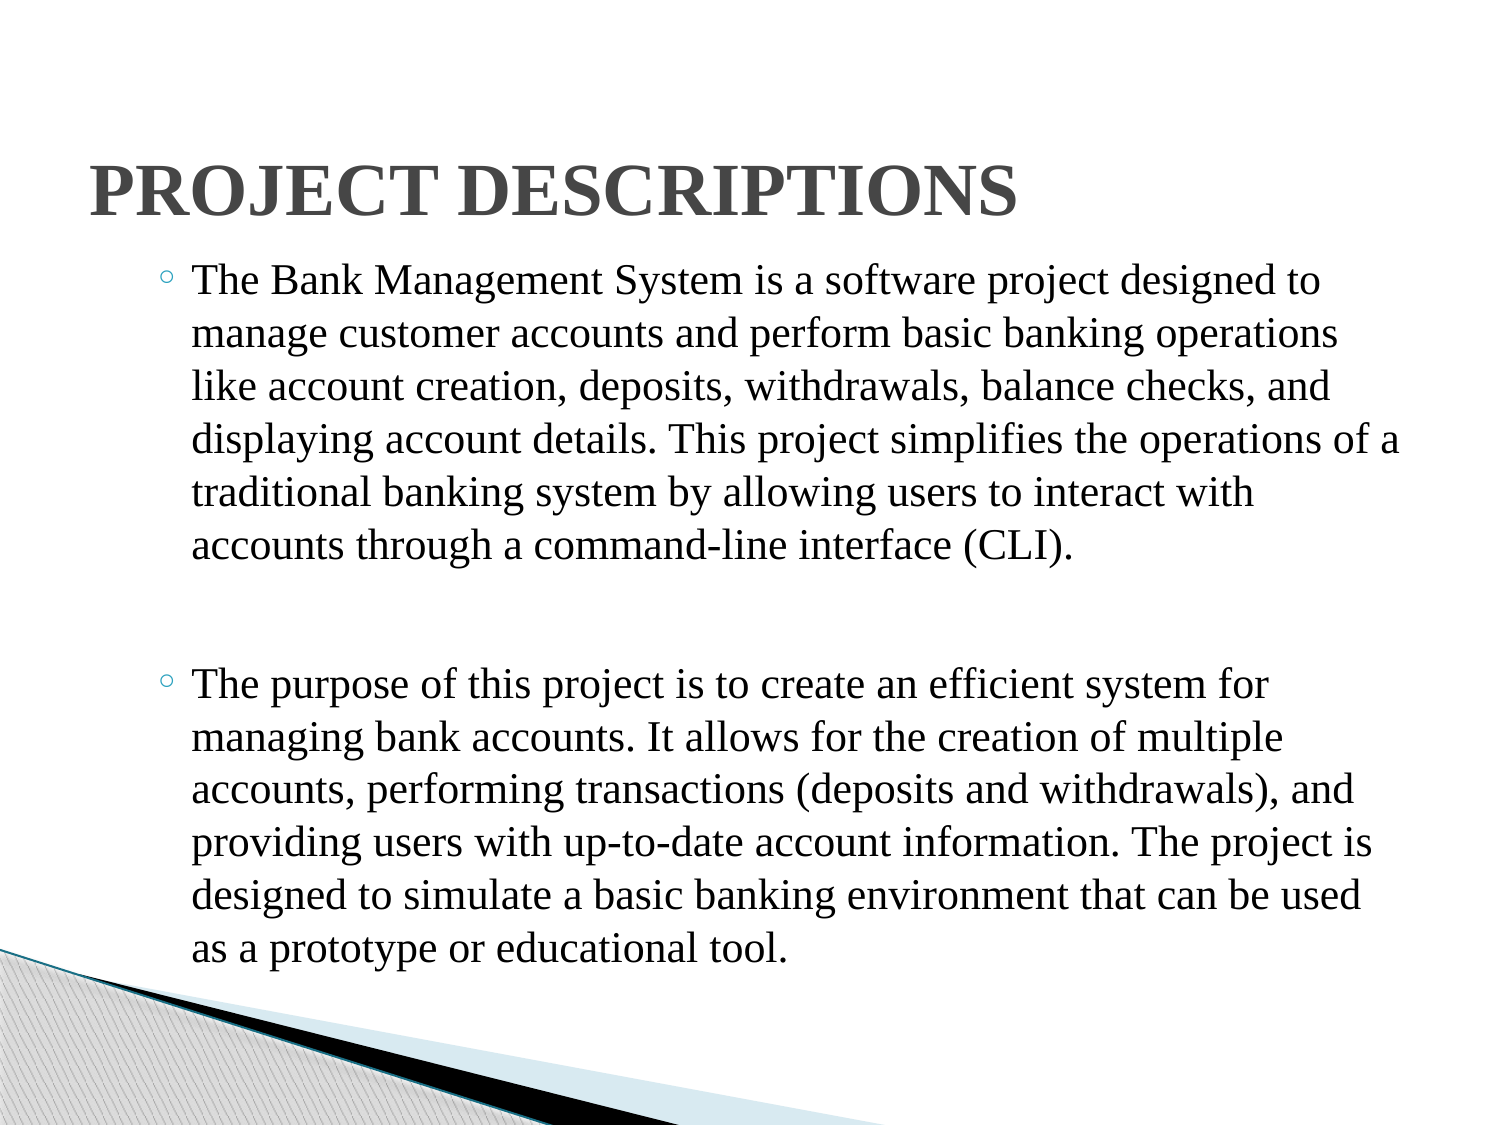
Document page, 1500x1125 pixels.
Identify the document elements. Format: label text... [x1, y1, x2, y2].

title PROJECT DESCRIPTIONS [75, 115, 1425, 256]
list The Bank Management System is a software project designed to manage customer accounts and perform basic banking operations like account creation, deposits, withdrawals, balance checks, and displaying account details. This project simplifies the operations of a traditional banking system by allowing users to interact with accounts through a command-line interface (CLI). The purpose of this project is to create an efficient system for managing bank accounts. It allows for the creation of multiple accounts, performing transactions (deposits and withdrawals), and providing users with up-to-date account information. The project is designed to simulate a basic banking environment that can be used as a prototype or educational tool. [75, 256, 1425, 986]
